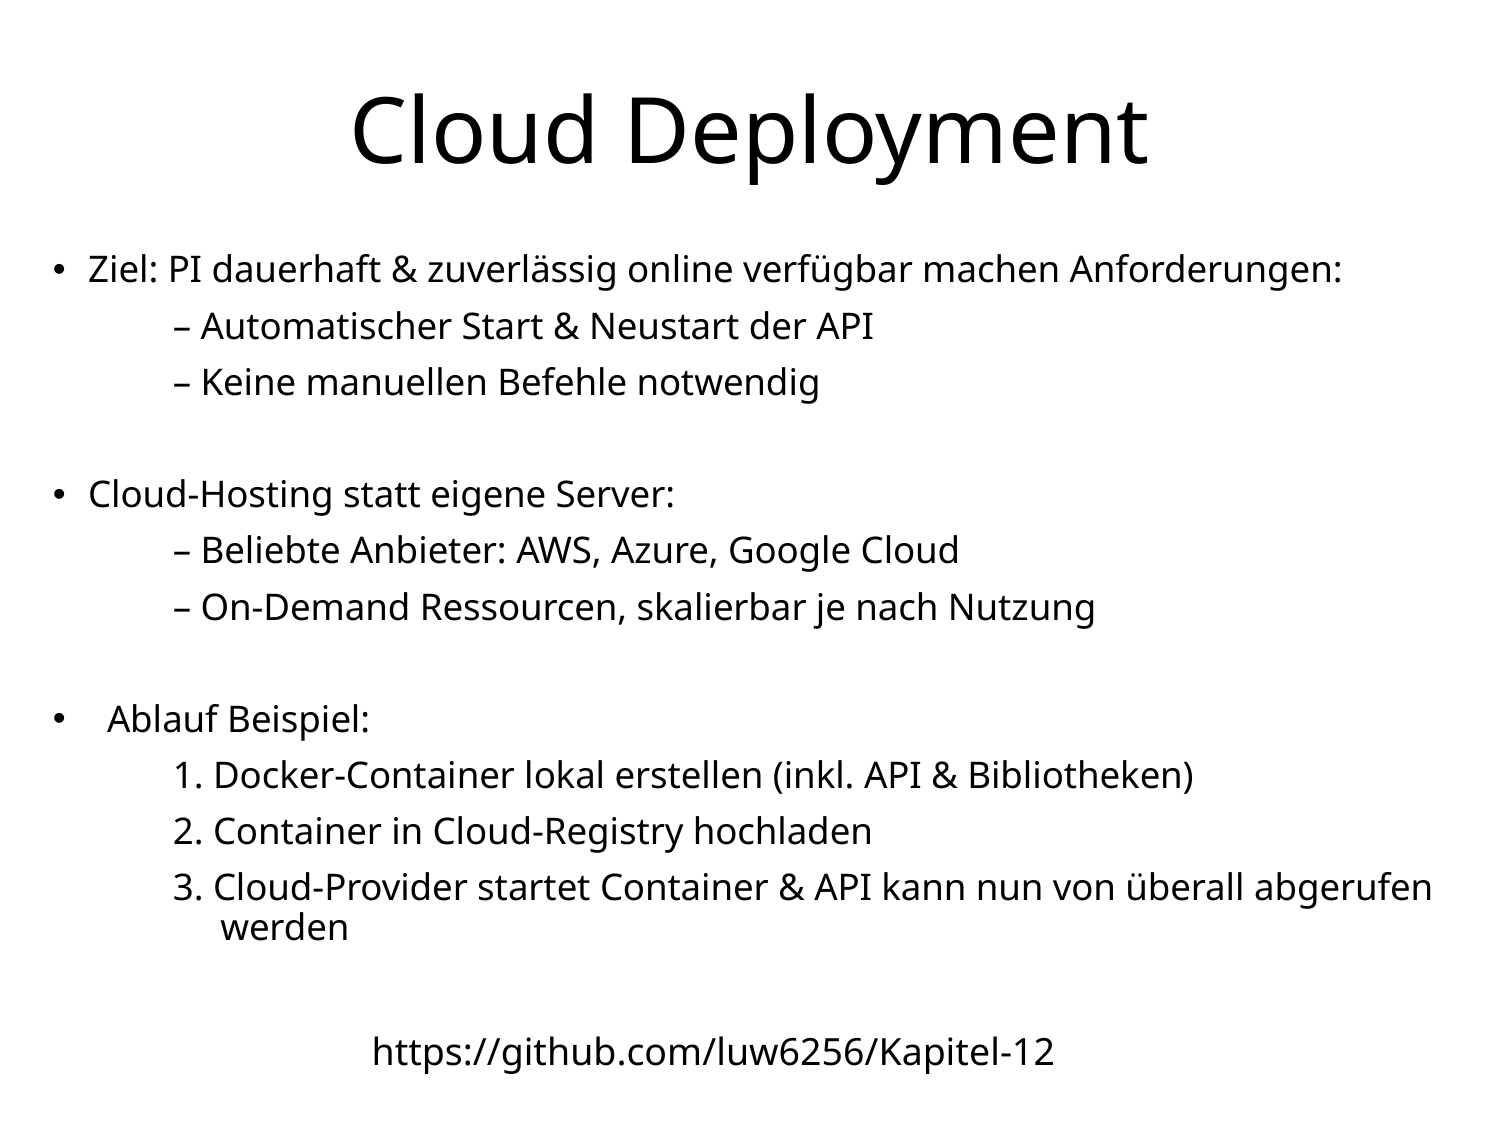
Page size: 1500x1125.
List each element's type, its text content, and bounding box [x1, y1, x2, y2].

title Cloud Deployment [103, 25, 1397, 171]
list Ziel: PI dauerhaft & zuverlässig online verfügbar machen Anforderungen: – Automatischer Start & Neustart der API – Keine manuellen Befehle notwendig Cloud-Hosting statt eigene Server: – Beliebte Anbieter: AWS, Azure, Google Cloud – On-Demand Ressourcen, skalierbar je nach Nutzung Ablauf Beispiel: 1. Docker-Container lokal erstellen (inkl. API & Bibliotheken) 2. Container in Cloud-Registry hochladen 3. Cloud-Provider startet Container & API kann nun von überall abgerufen werden [37, 171, 1485, 962]
text_box https://github.com/luw6256/Kapitel-12 [356, 1020, 1107, 1081]
